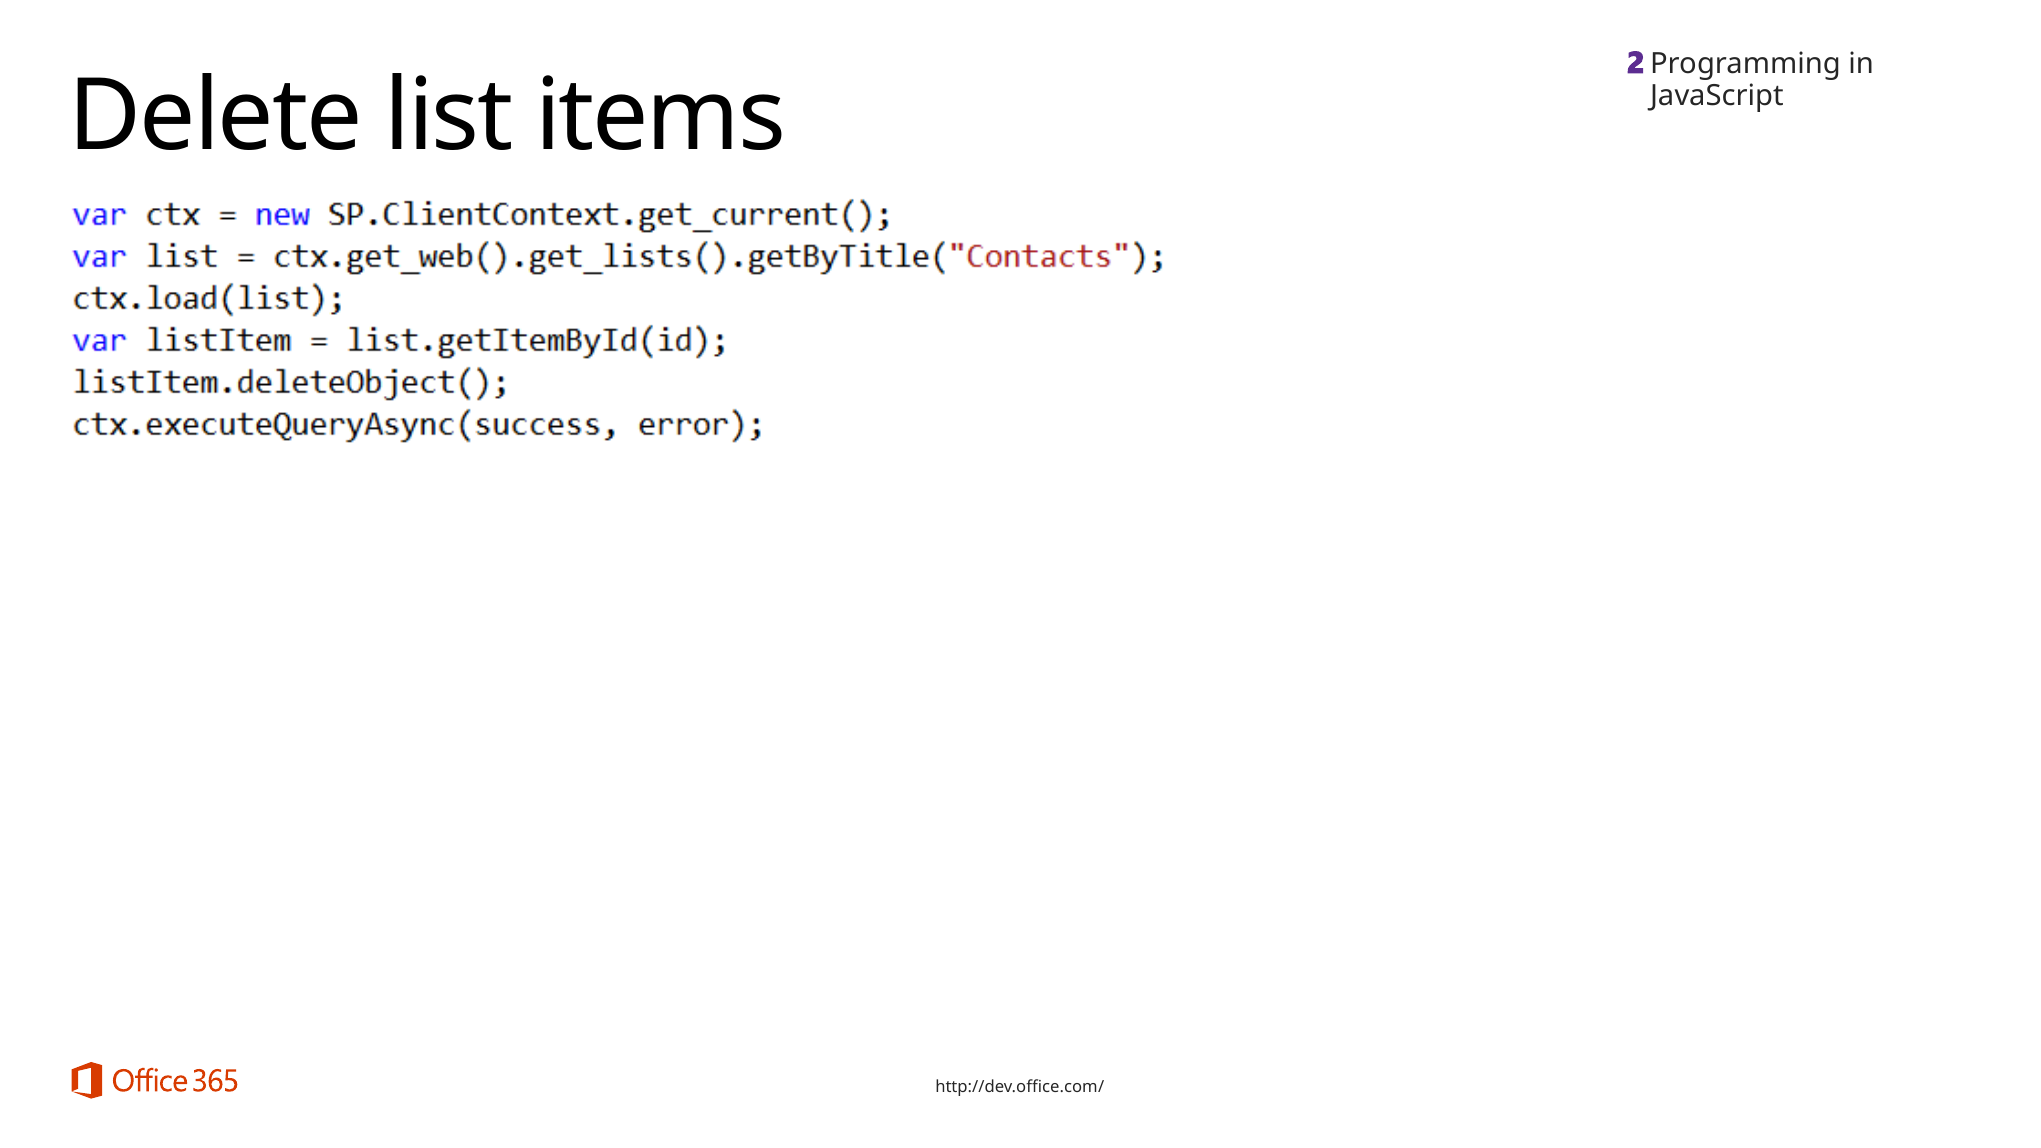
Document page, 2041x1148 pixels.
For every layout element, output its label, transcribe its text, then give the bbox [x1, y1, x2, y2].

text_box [1625, 33, 2023, 81]
picture [37, 175, 1206, 469]
title Delete list items [45, 48, 1996, 199]
